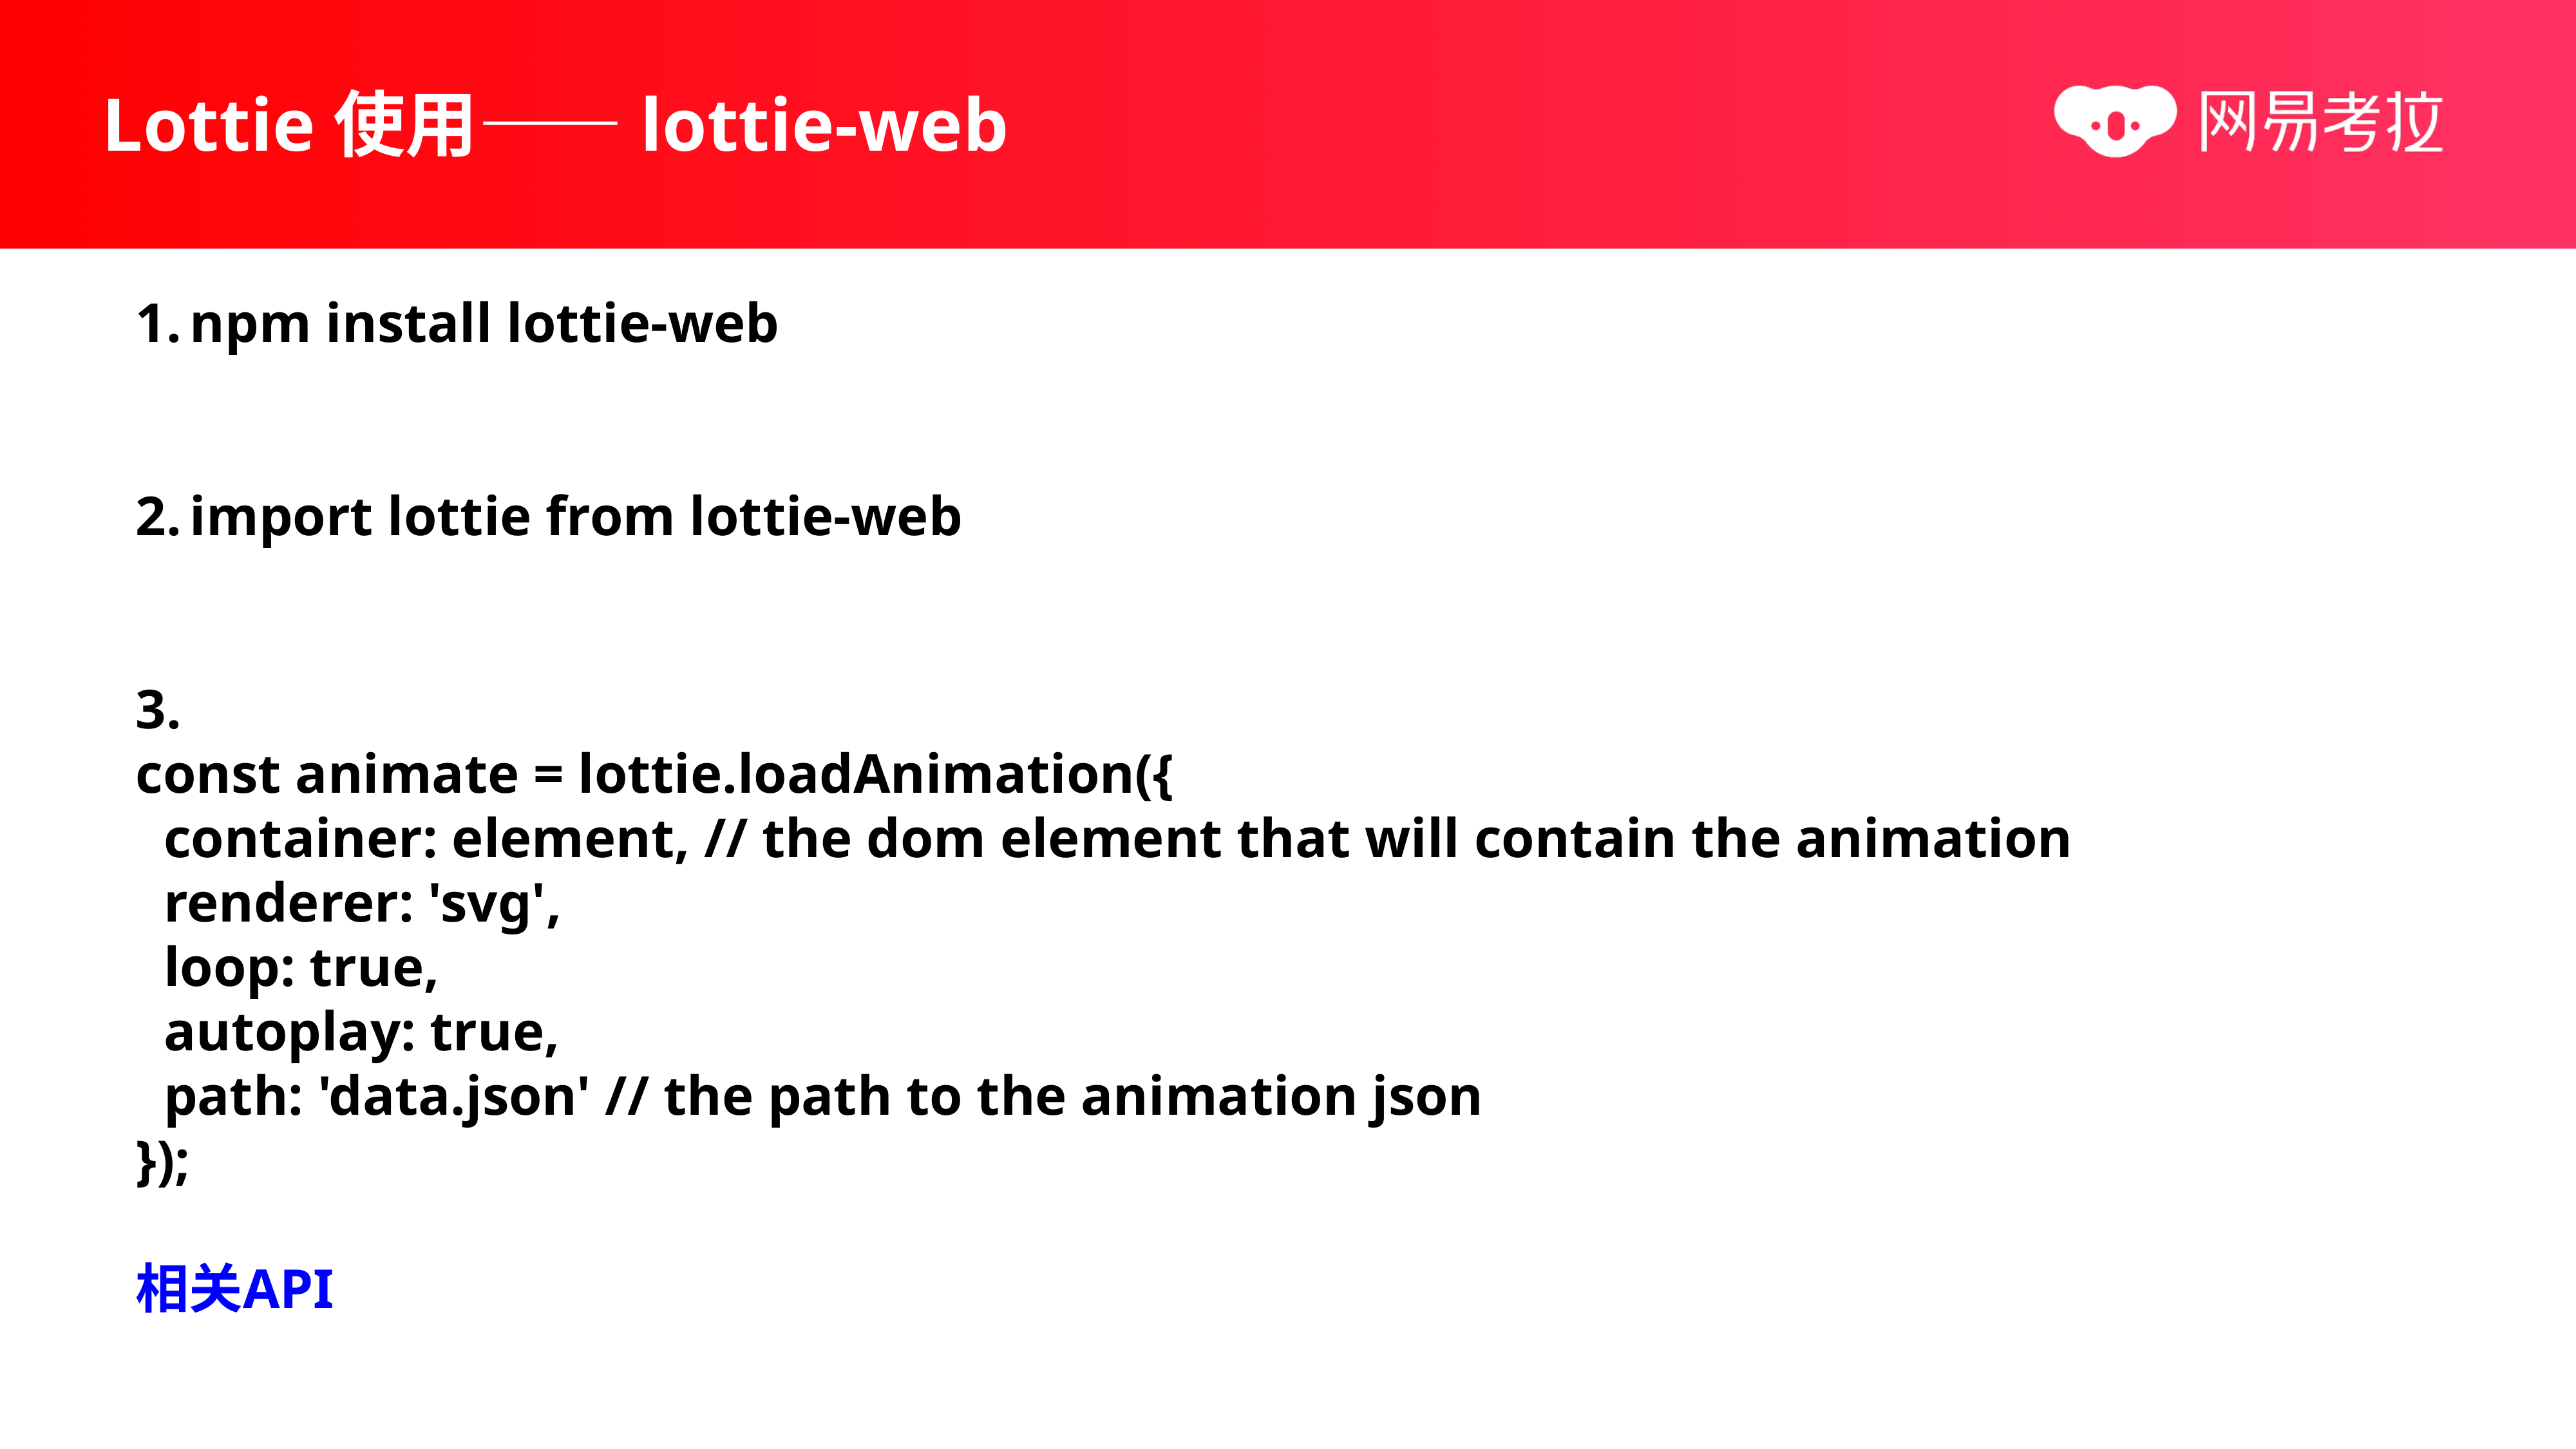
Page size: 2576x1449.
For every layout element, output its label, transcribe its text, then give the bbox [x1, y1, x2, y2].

text_box npm install lottie-web import lottie from lottie-web 3. const animate = lottie.loadAnimation({ container: element, // the dom element that will contain the animation renderer: 'svg', loop: true, autoplay: true, path: 'data.json' // the path to the animation json }); 相关API [130, 283, 2302, 1338]
picture [0, 0, 2576, 249]
